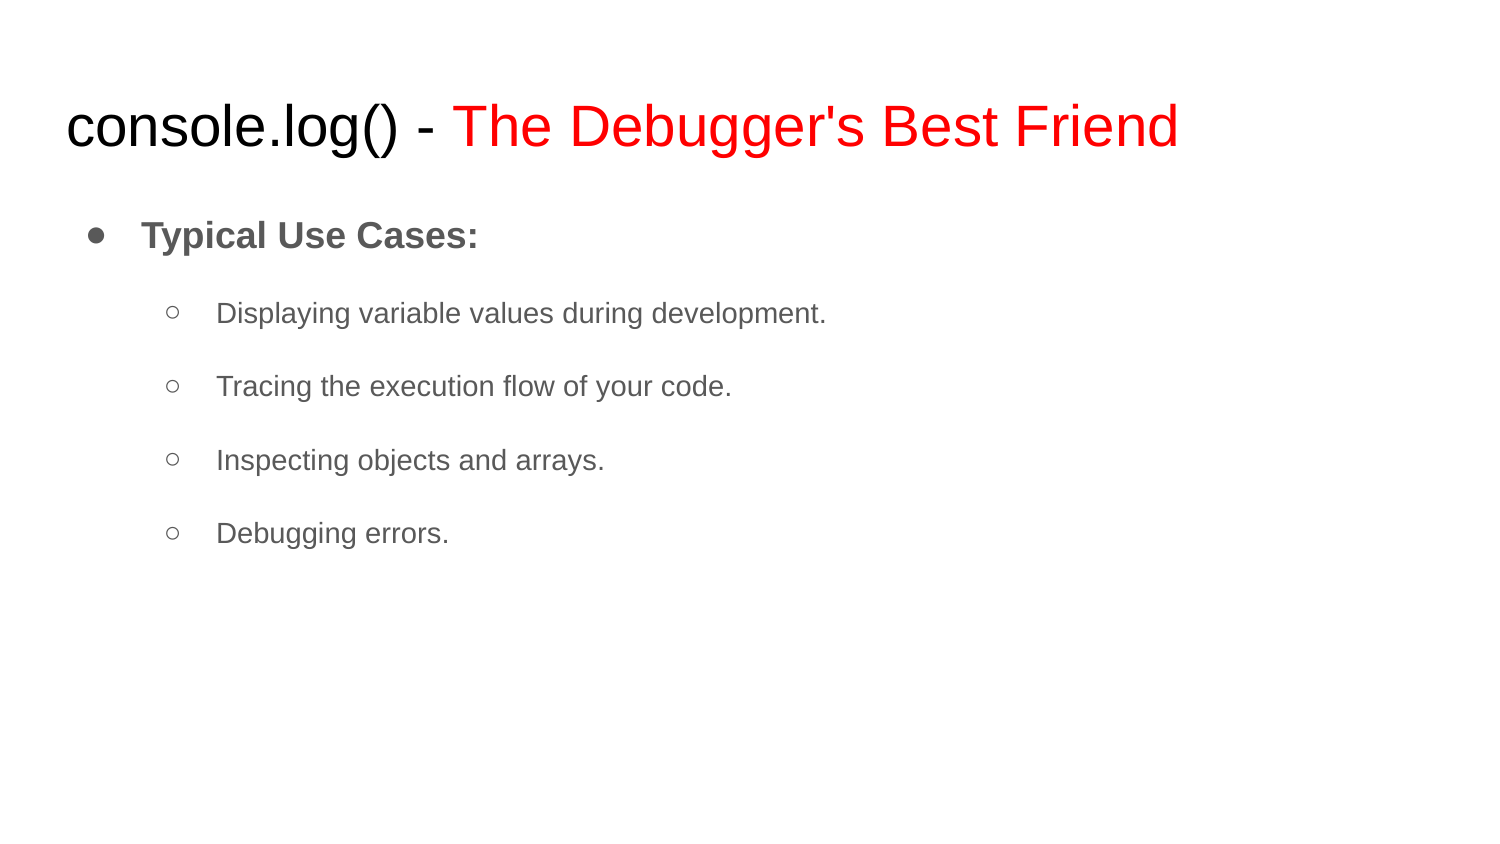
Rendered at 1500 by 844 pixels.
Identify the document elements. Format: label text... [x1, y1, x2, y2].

title console.log() - The Debugger's Best Friend [51, 72, 1449, 167]
list Typical Use Cases: Displaying variable values during development. Tracing the execution flow of your code. Inspecting objects and arrays. Debugging errors. [51, 189, 1449, 750]
